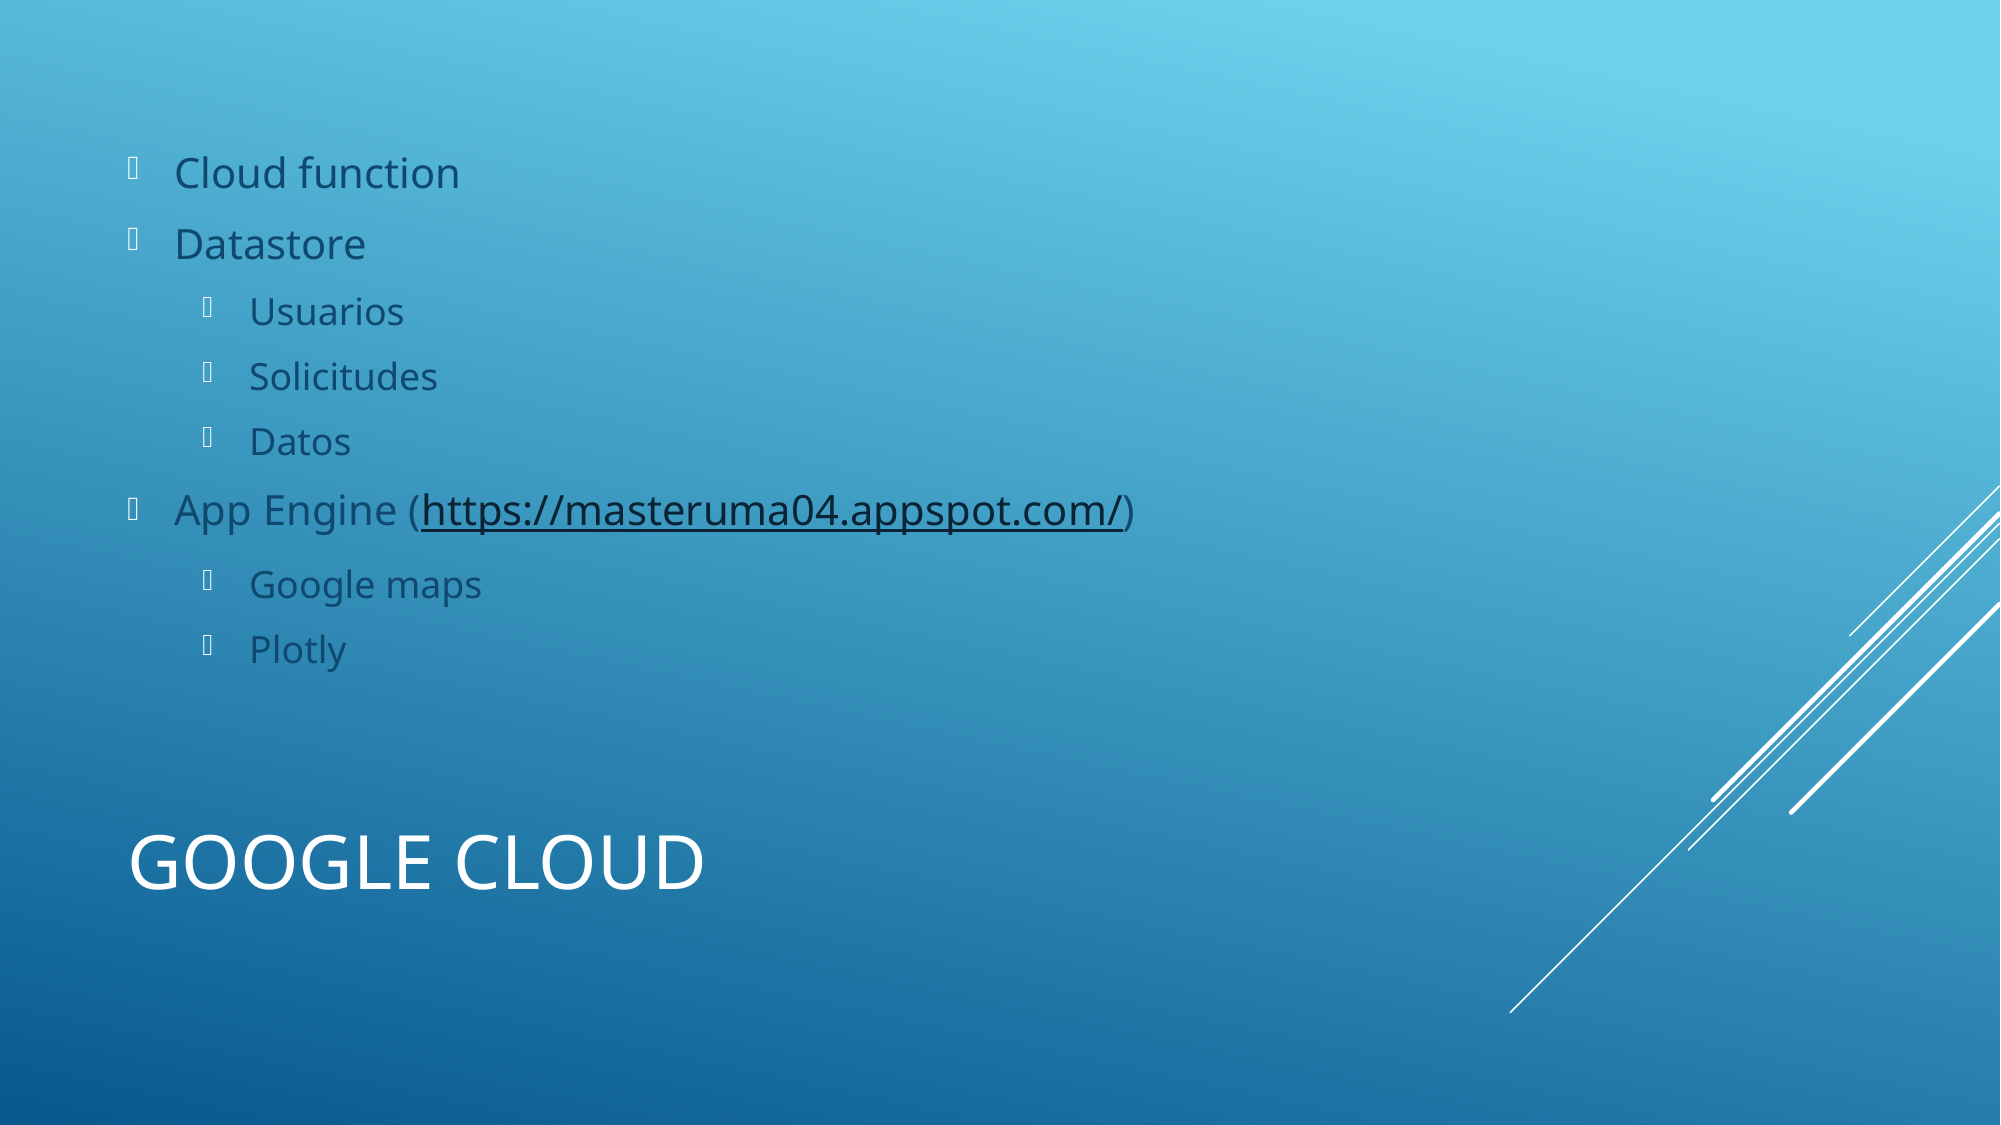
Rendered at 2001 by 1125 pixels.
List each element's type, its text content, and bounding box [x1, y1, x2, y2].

list Cloud function Datastore Usuarios Solicitudes Datos App Engine (https://masteruma04.appspot.com/) Google maps Plotly [112, 112, 1513, 706]
title GooGLE cLOUD [112, 736, 1513, 984]
